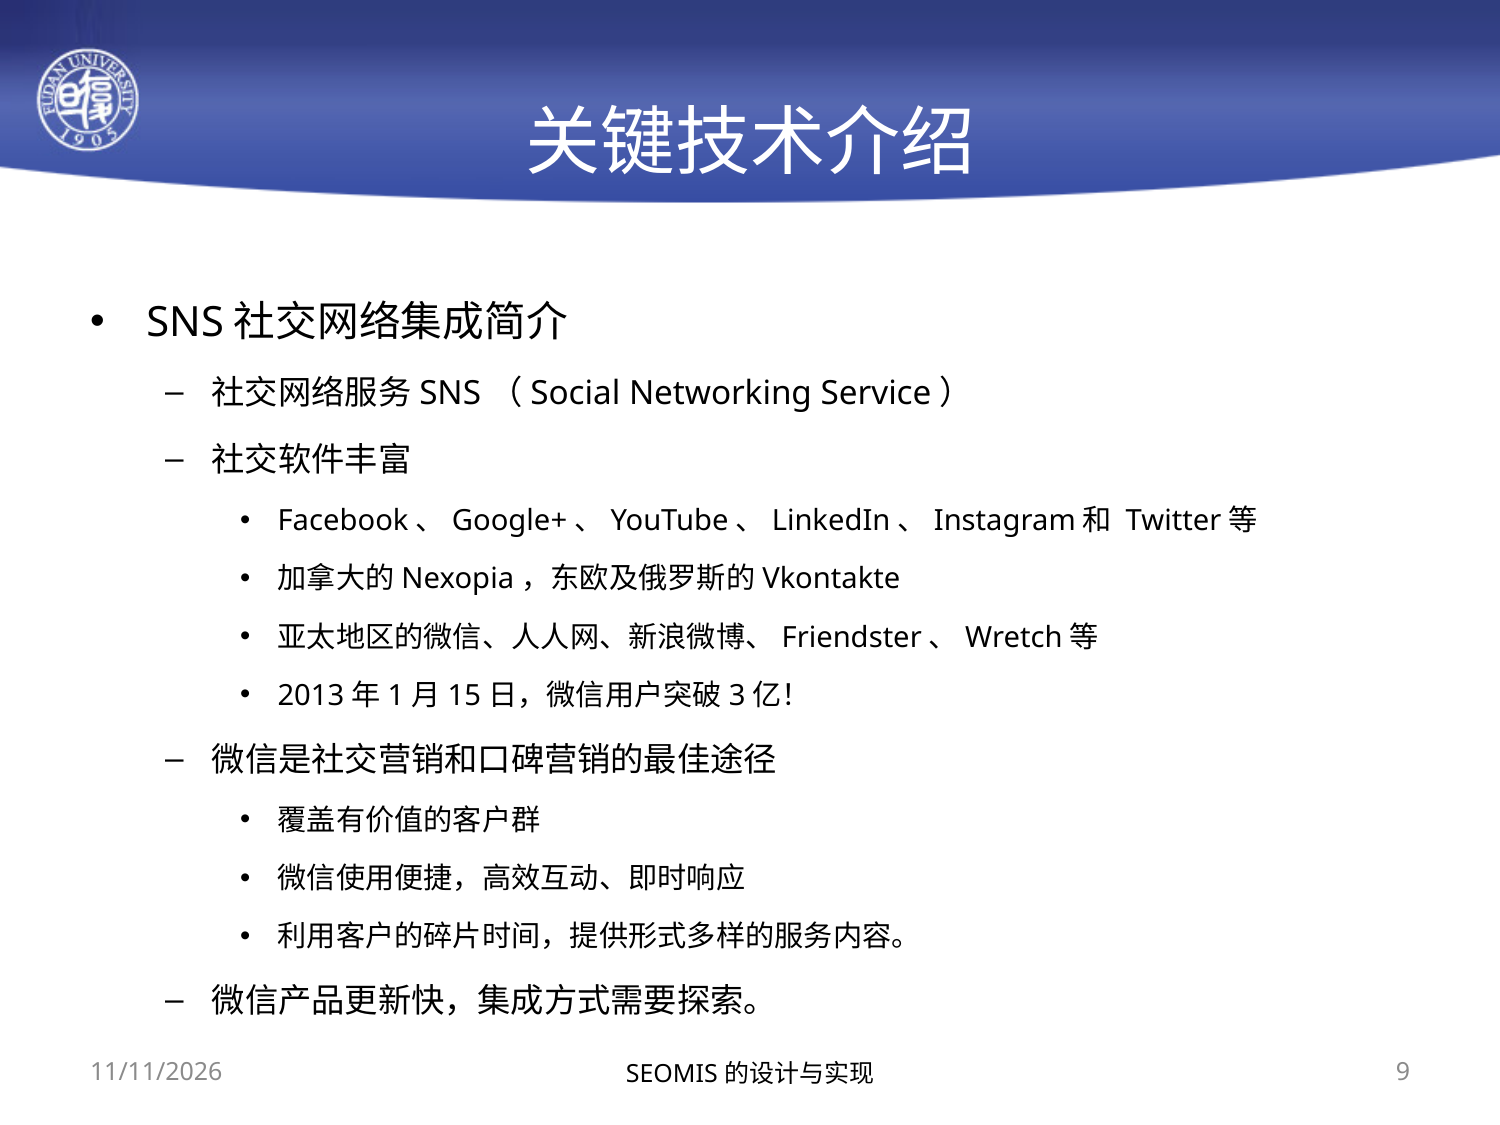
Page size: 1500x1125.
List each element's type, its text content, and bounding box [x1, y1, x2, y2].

slide_number 9 [1074, 1042, 1425, 1103]
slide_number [75, 1042, 425, 1103]
list SNS社交网络集成简介 社交网络服务SNS（Social Networking Service） 社交软件丰富 Facebook、Google+、YouTube、LinkedIn、Instagram和 Twitter等 加拿大的Nexopia，东欧及俄罗斯的Vkontakte 亚太地区的微信、人人网、新浪微博、Friendster、Wretch等 2013年1月15日，微信用户突破3亿！ 微信是社交营销和口碑营销的最佳途径 覆盖有价值的客户群 微信使用便捷，高效互动、即时响应 利用客户的碎片时间，提供形式多样的服务内容。 微信产品更新快，集成方式需要探索。 [75, 262, 1425, 1005]
footer SEOMIS的设计与实现 [512, 1042, 988, 1103]
title 关键技术介绍 [75, 45, 1425, 233]
picture [0, 0, 1500, 211]
